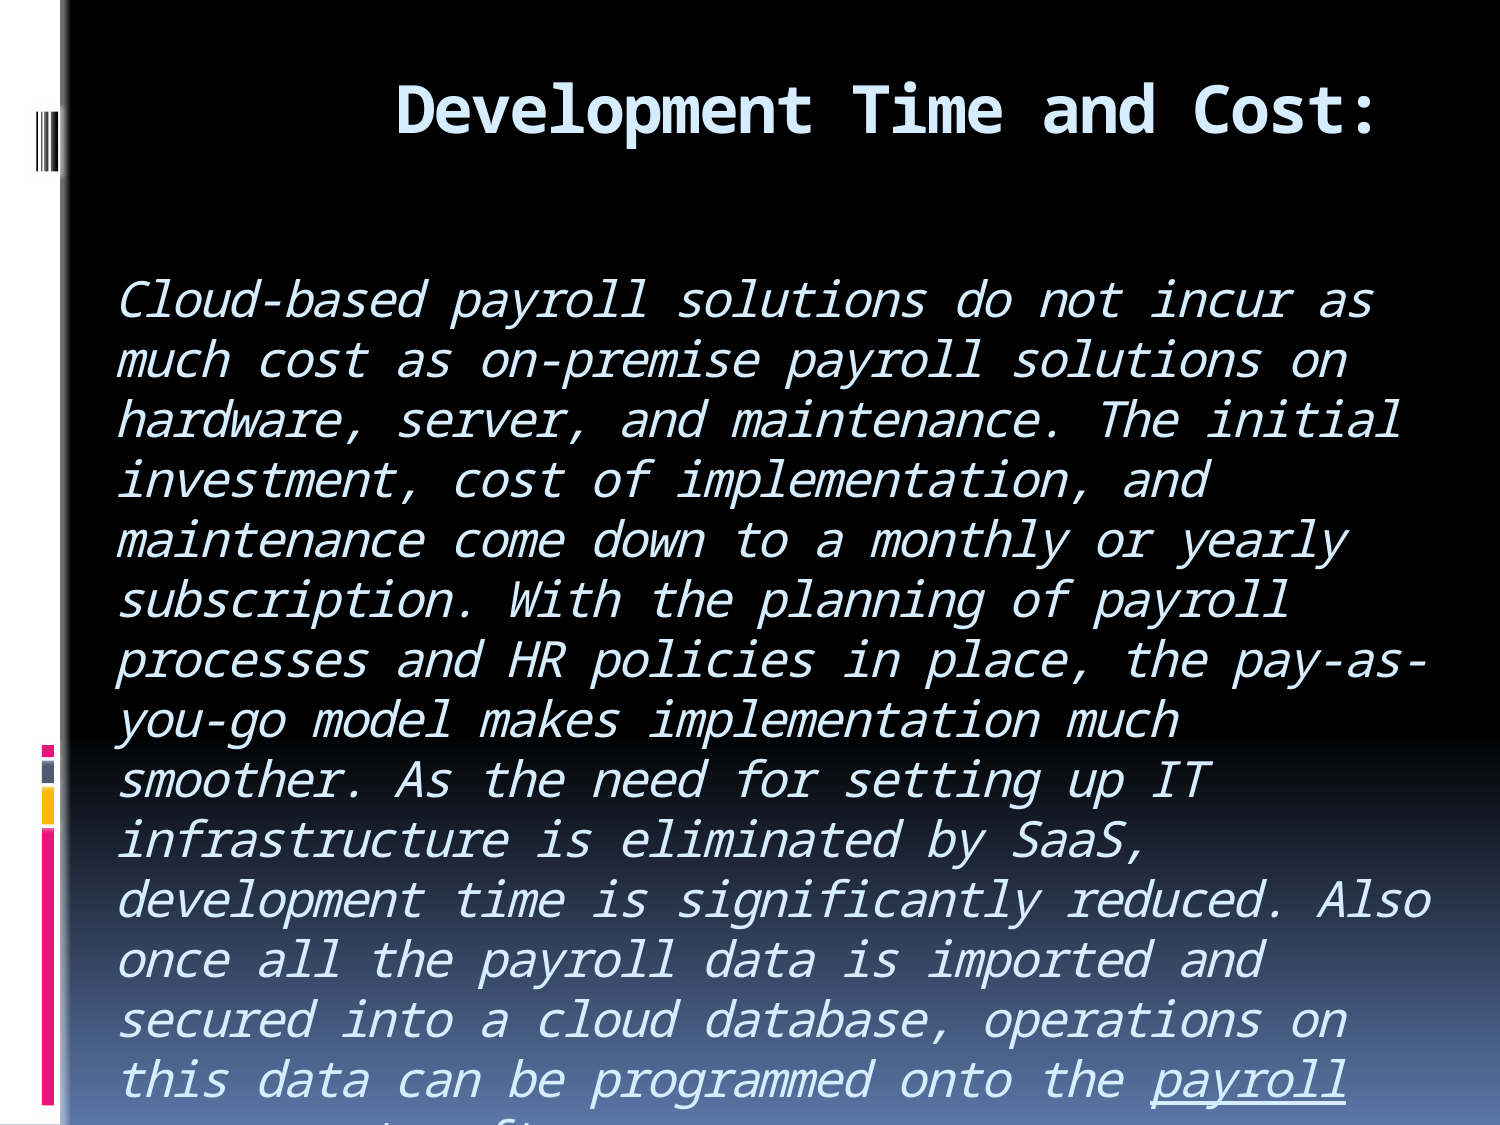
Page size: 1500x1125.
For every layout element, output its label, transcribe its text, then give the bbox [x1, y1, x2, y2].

title Development Time and Cost: Cloud-based payroll solutions do not incur as much cost as on-premise payroll solutions on hardware, server, and maintenance. The initial investment, cost of implementation, and maintenance come down to a monthly or yearly subscription. With the planning of payroll processes and HR policies in place, the pay-as-you-go model makes implementation much smoother. As the need for setting up IT infrastructure is eliminated by SaaS, development time is significantly reduced. Also once all the payroll data is imported and secured into a cloud database, operations on this data can be programmed onto the payroll management software . [99, 0, 1463, 1088]
